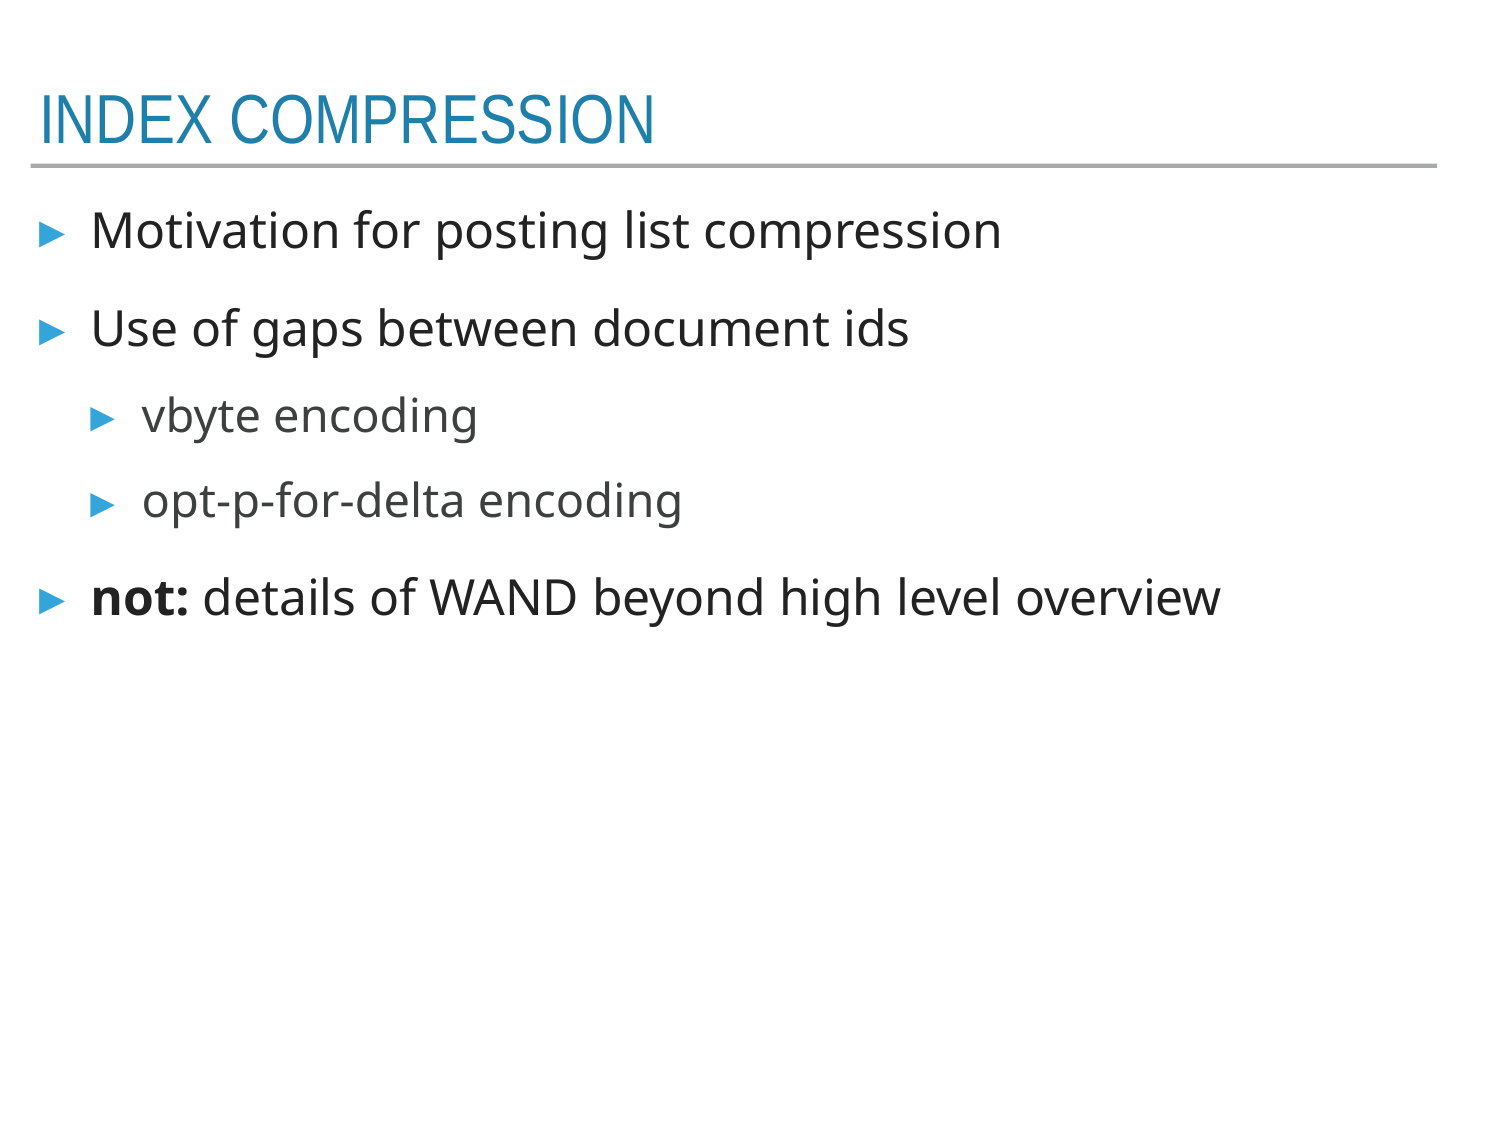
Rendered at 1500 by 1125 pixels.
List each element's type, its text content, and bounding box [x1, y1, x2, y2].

list Motivation for posting list compression Use of gaps between document ids vbyte encoding opt-p-for-delta encoding not: details of WAND beyond high level overview [30, 189, 1438, 1091]
title index compression [30, 81, 1438, 167]
